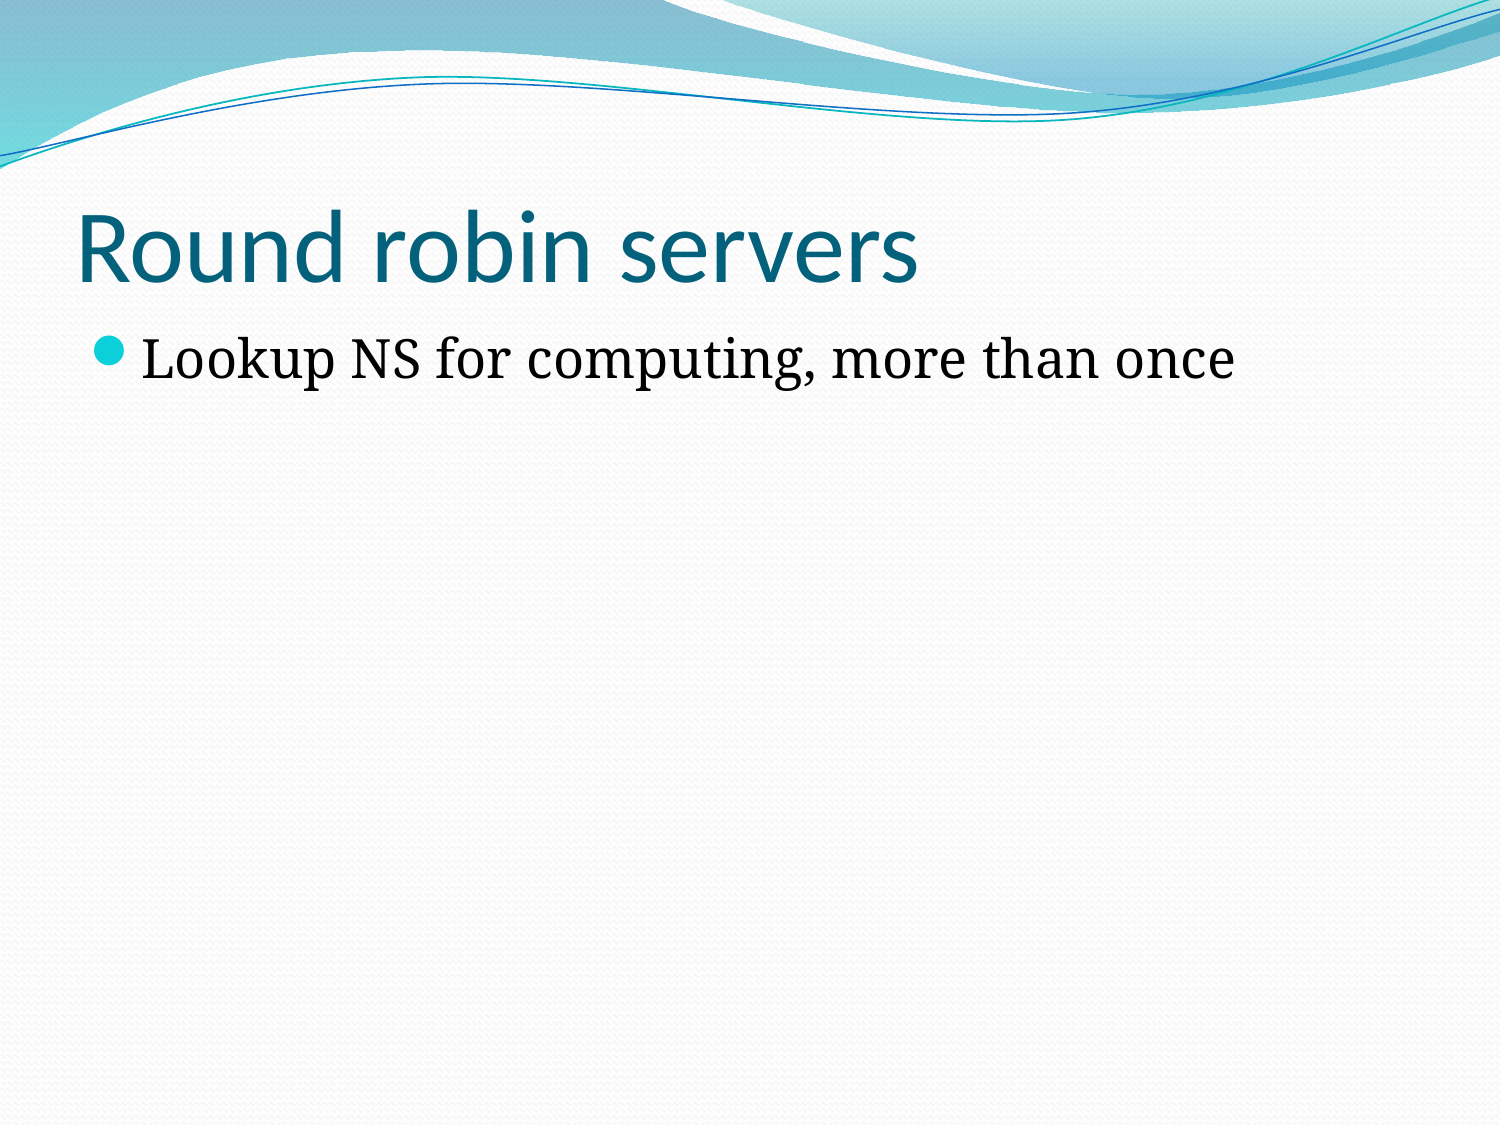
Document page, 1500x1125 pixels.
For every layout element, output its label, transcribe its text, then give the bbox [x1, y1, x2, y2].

list Lookup NS for computing, more than once [75, 317, 1425, 1038]
title Round robin servers [75, 115, 1425, 303]
